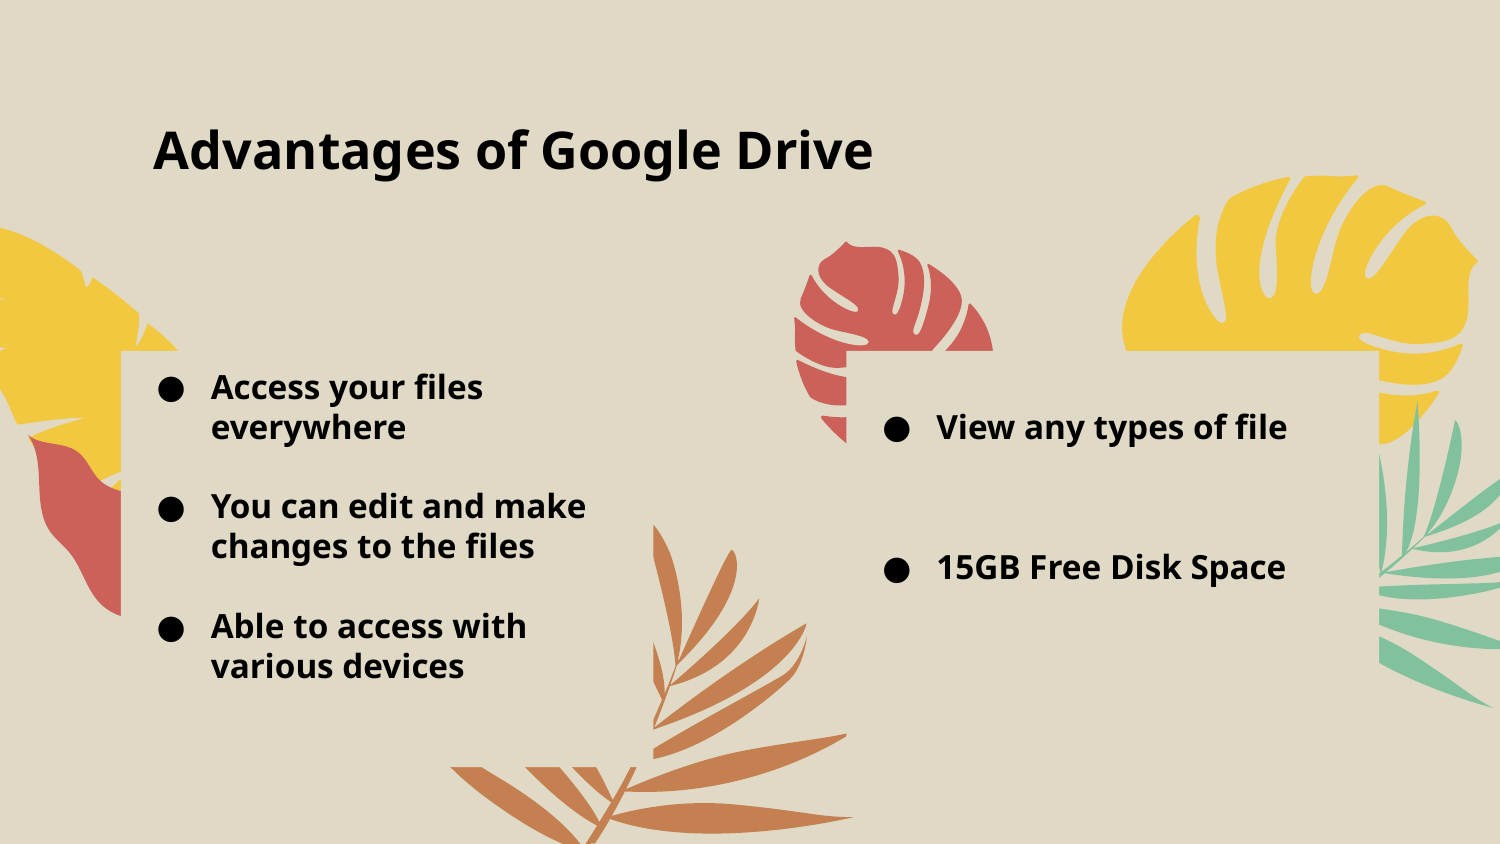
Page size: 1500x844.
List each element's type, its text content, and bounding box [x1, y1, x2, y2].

title Advantages of Google Drive [139, 102, 954, 277]
list View any types of file 15GB Free Disk Space [846, 350, 1380, 768]
list Access your files everywhere You can edit and make changes to the files Able to access with various devices [120, 350, 654, 768]
